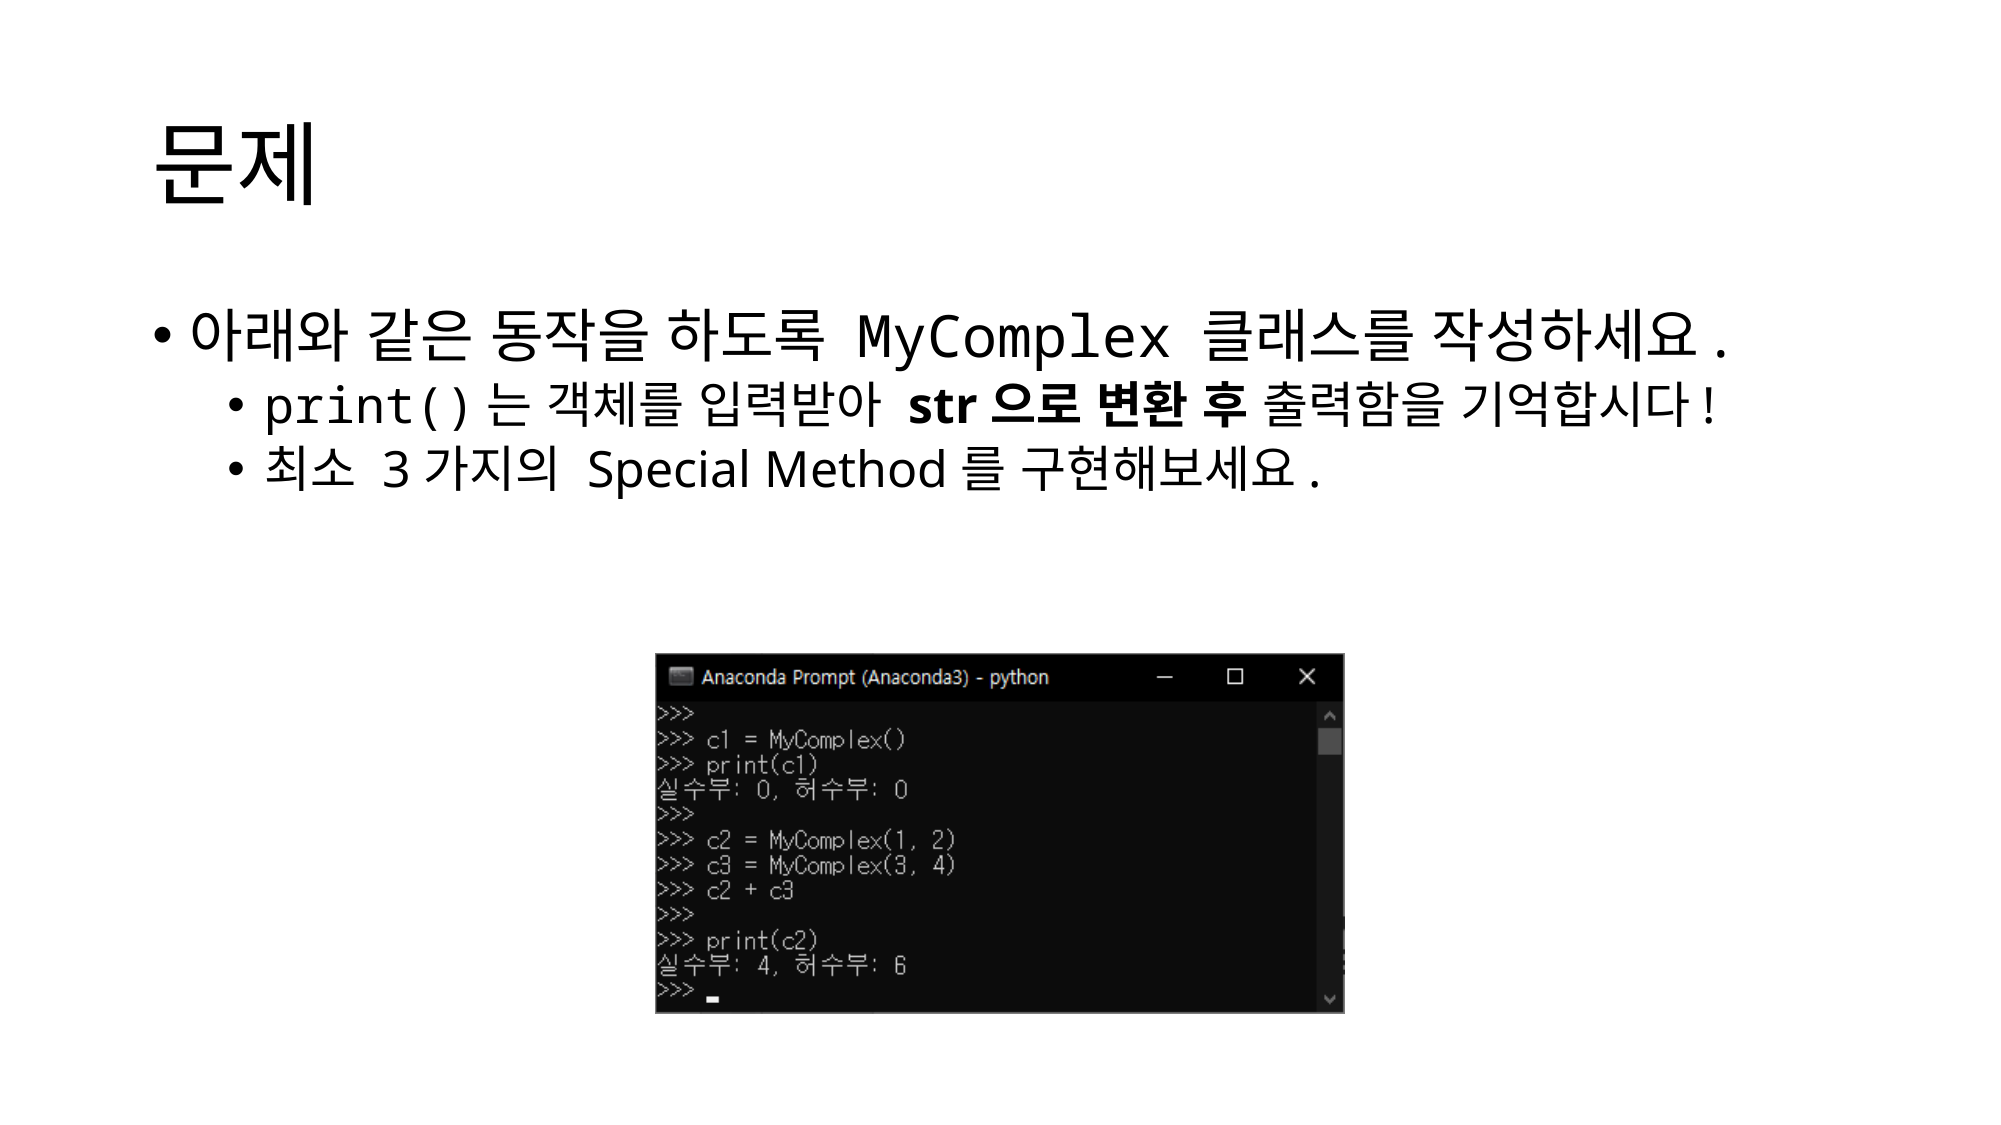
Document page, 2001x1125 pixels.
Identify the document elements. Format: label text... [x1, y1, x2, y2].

picture [655, 653, 1345, 1014]
list 아래와 같은 동작을 하도록 MyComplex 클래스를 작성하세요. print()는 객체를 입력받아 str으로 변환 후 출력함을 기억합시다! 최소 3가지의 Special Method를 구현해보세요. [137, 299, 1863, 1014]
title 문제 [137, 59, 1863, 278]
